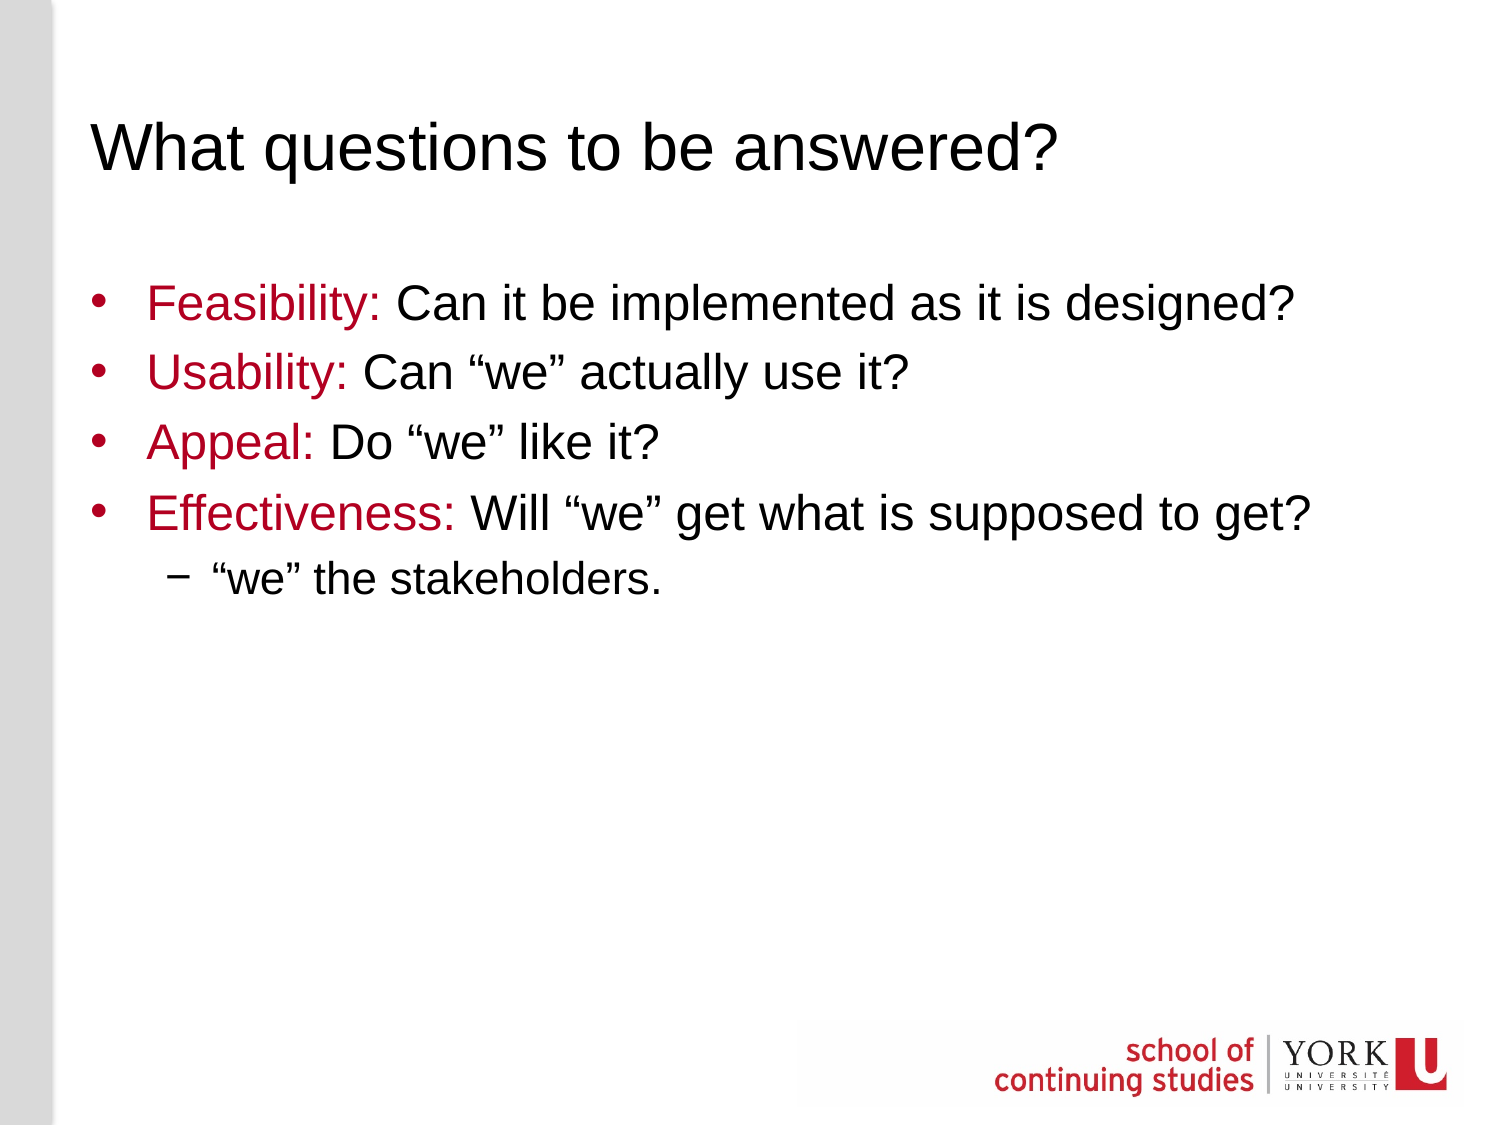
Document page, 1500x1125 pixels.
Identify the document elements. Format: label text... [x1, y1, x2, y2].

title What questions to be answered? [75, 50, 1450, 238]
list Feasibility: Can it be implemented as it is designed? Usability: Can “we” actually use it? Appeal: Do “we” like it? Effectiveness: Will “we” get what is supposed to get? “we” the stakeholders. [75, 262, 1450, 963]
picture [797, 1020, 1464, 1107]
